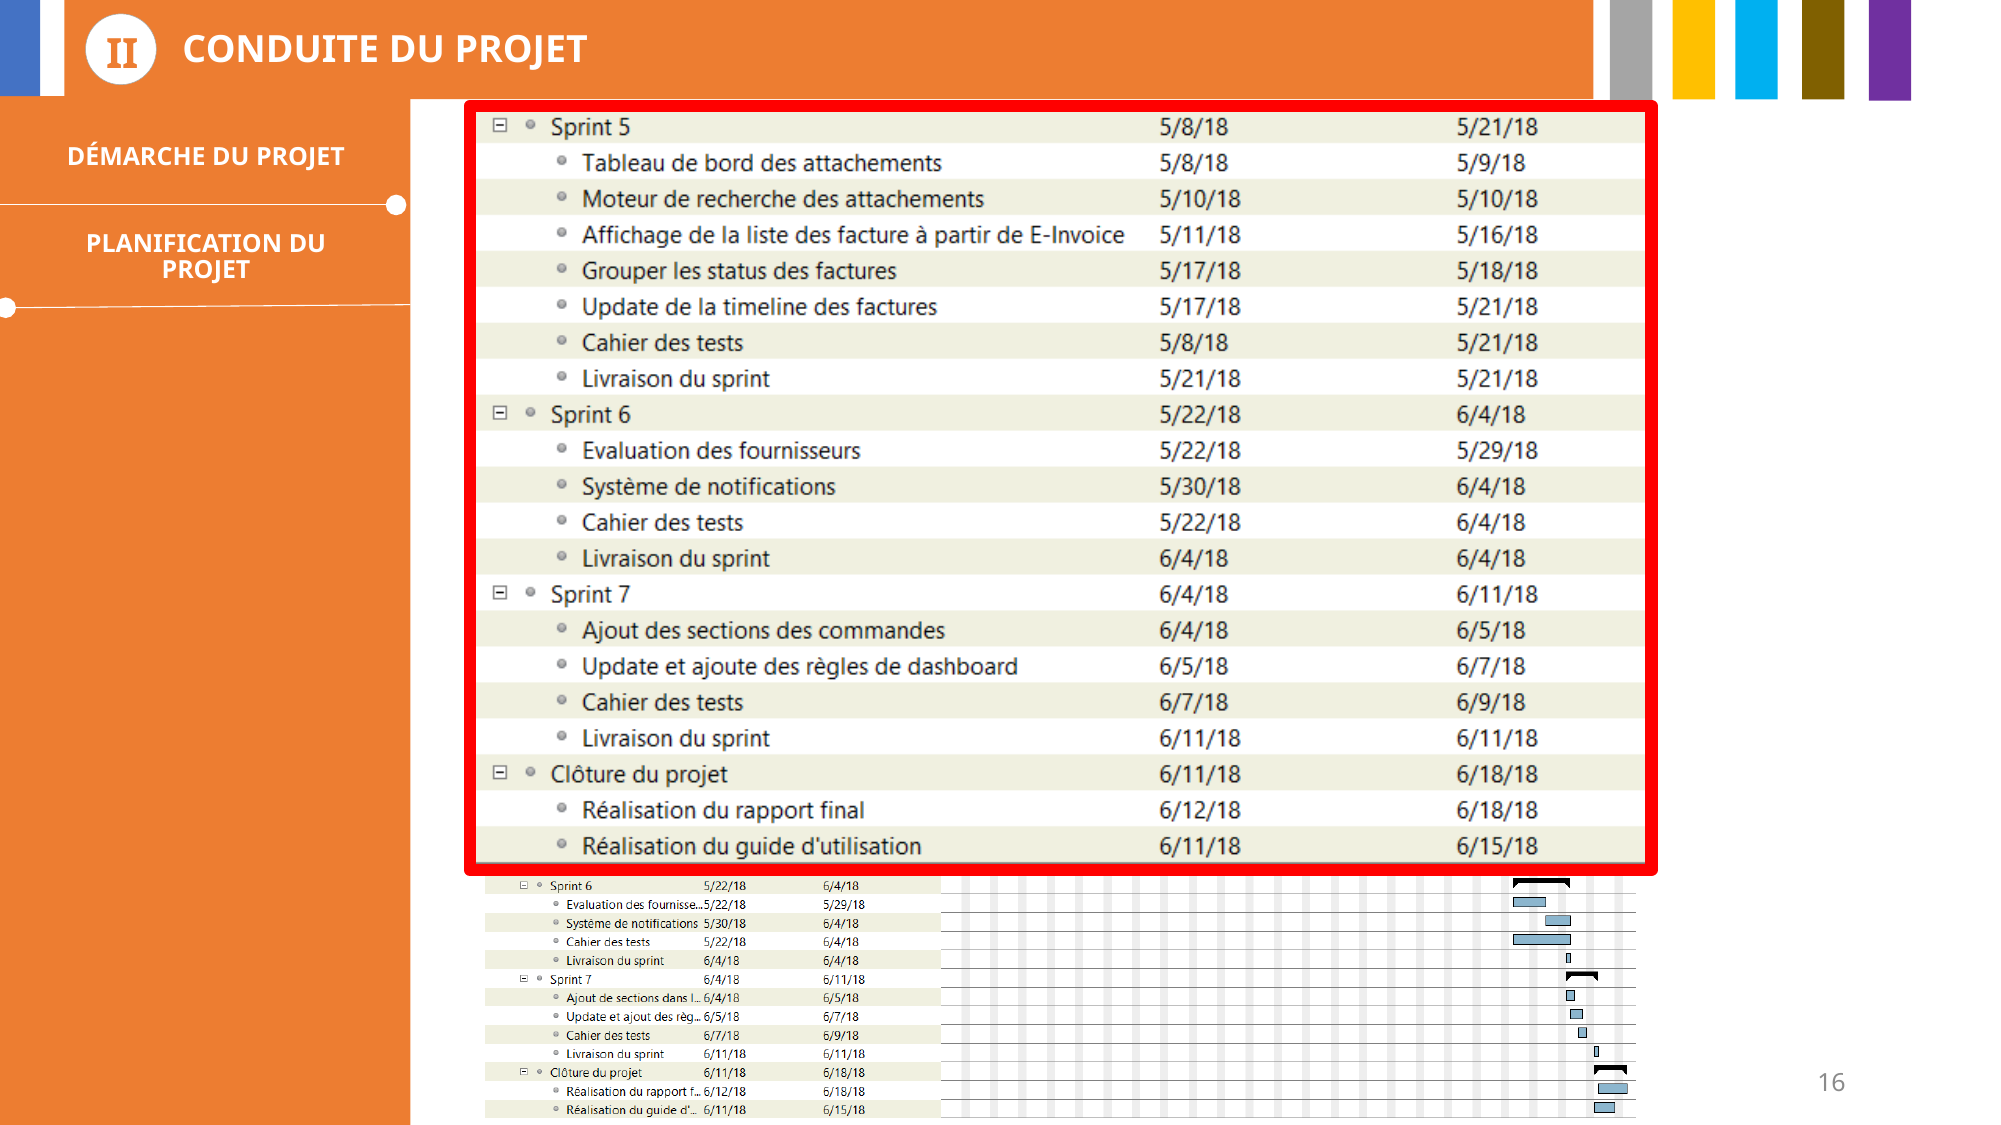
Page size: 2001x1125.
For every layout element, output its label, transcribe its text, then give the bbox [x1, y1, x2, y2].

text_box [1868, 0, 1912, 102]
slide_number 16 [1636, 1053, 1861, 1113]
text_box [1801, 0, 1846, 100]
text_box [0, 308, 411, 1125]
text_box [1672, 0, 1716, 100]
text_box [91, 13, 150, 29]
text_box DÉMARCHE DU PROJET [34, 140, 378, 174]
text_box II [82, 29, 164, 81]
text_box [1609, 0, 1653, 100]
picture [476, 110, 1646, 1118]
text_box [0, 0, 41, 97]
text_box CONDUITE DU PROJET [179, 26, 958, 74]
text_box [5, 304, 411, 308]
text_box [63, 0, 1594, 100]
text_box [105, 81, 137, 85]
text_box [1734, 0, 1779, 100]
text_box [0, 95, 411, 304]
text_box PLANIFICATION DU PROJET [34, 244, 378, 271]
